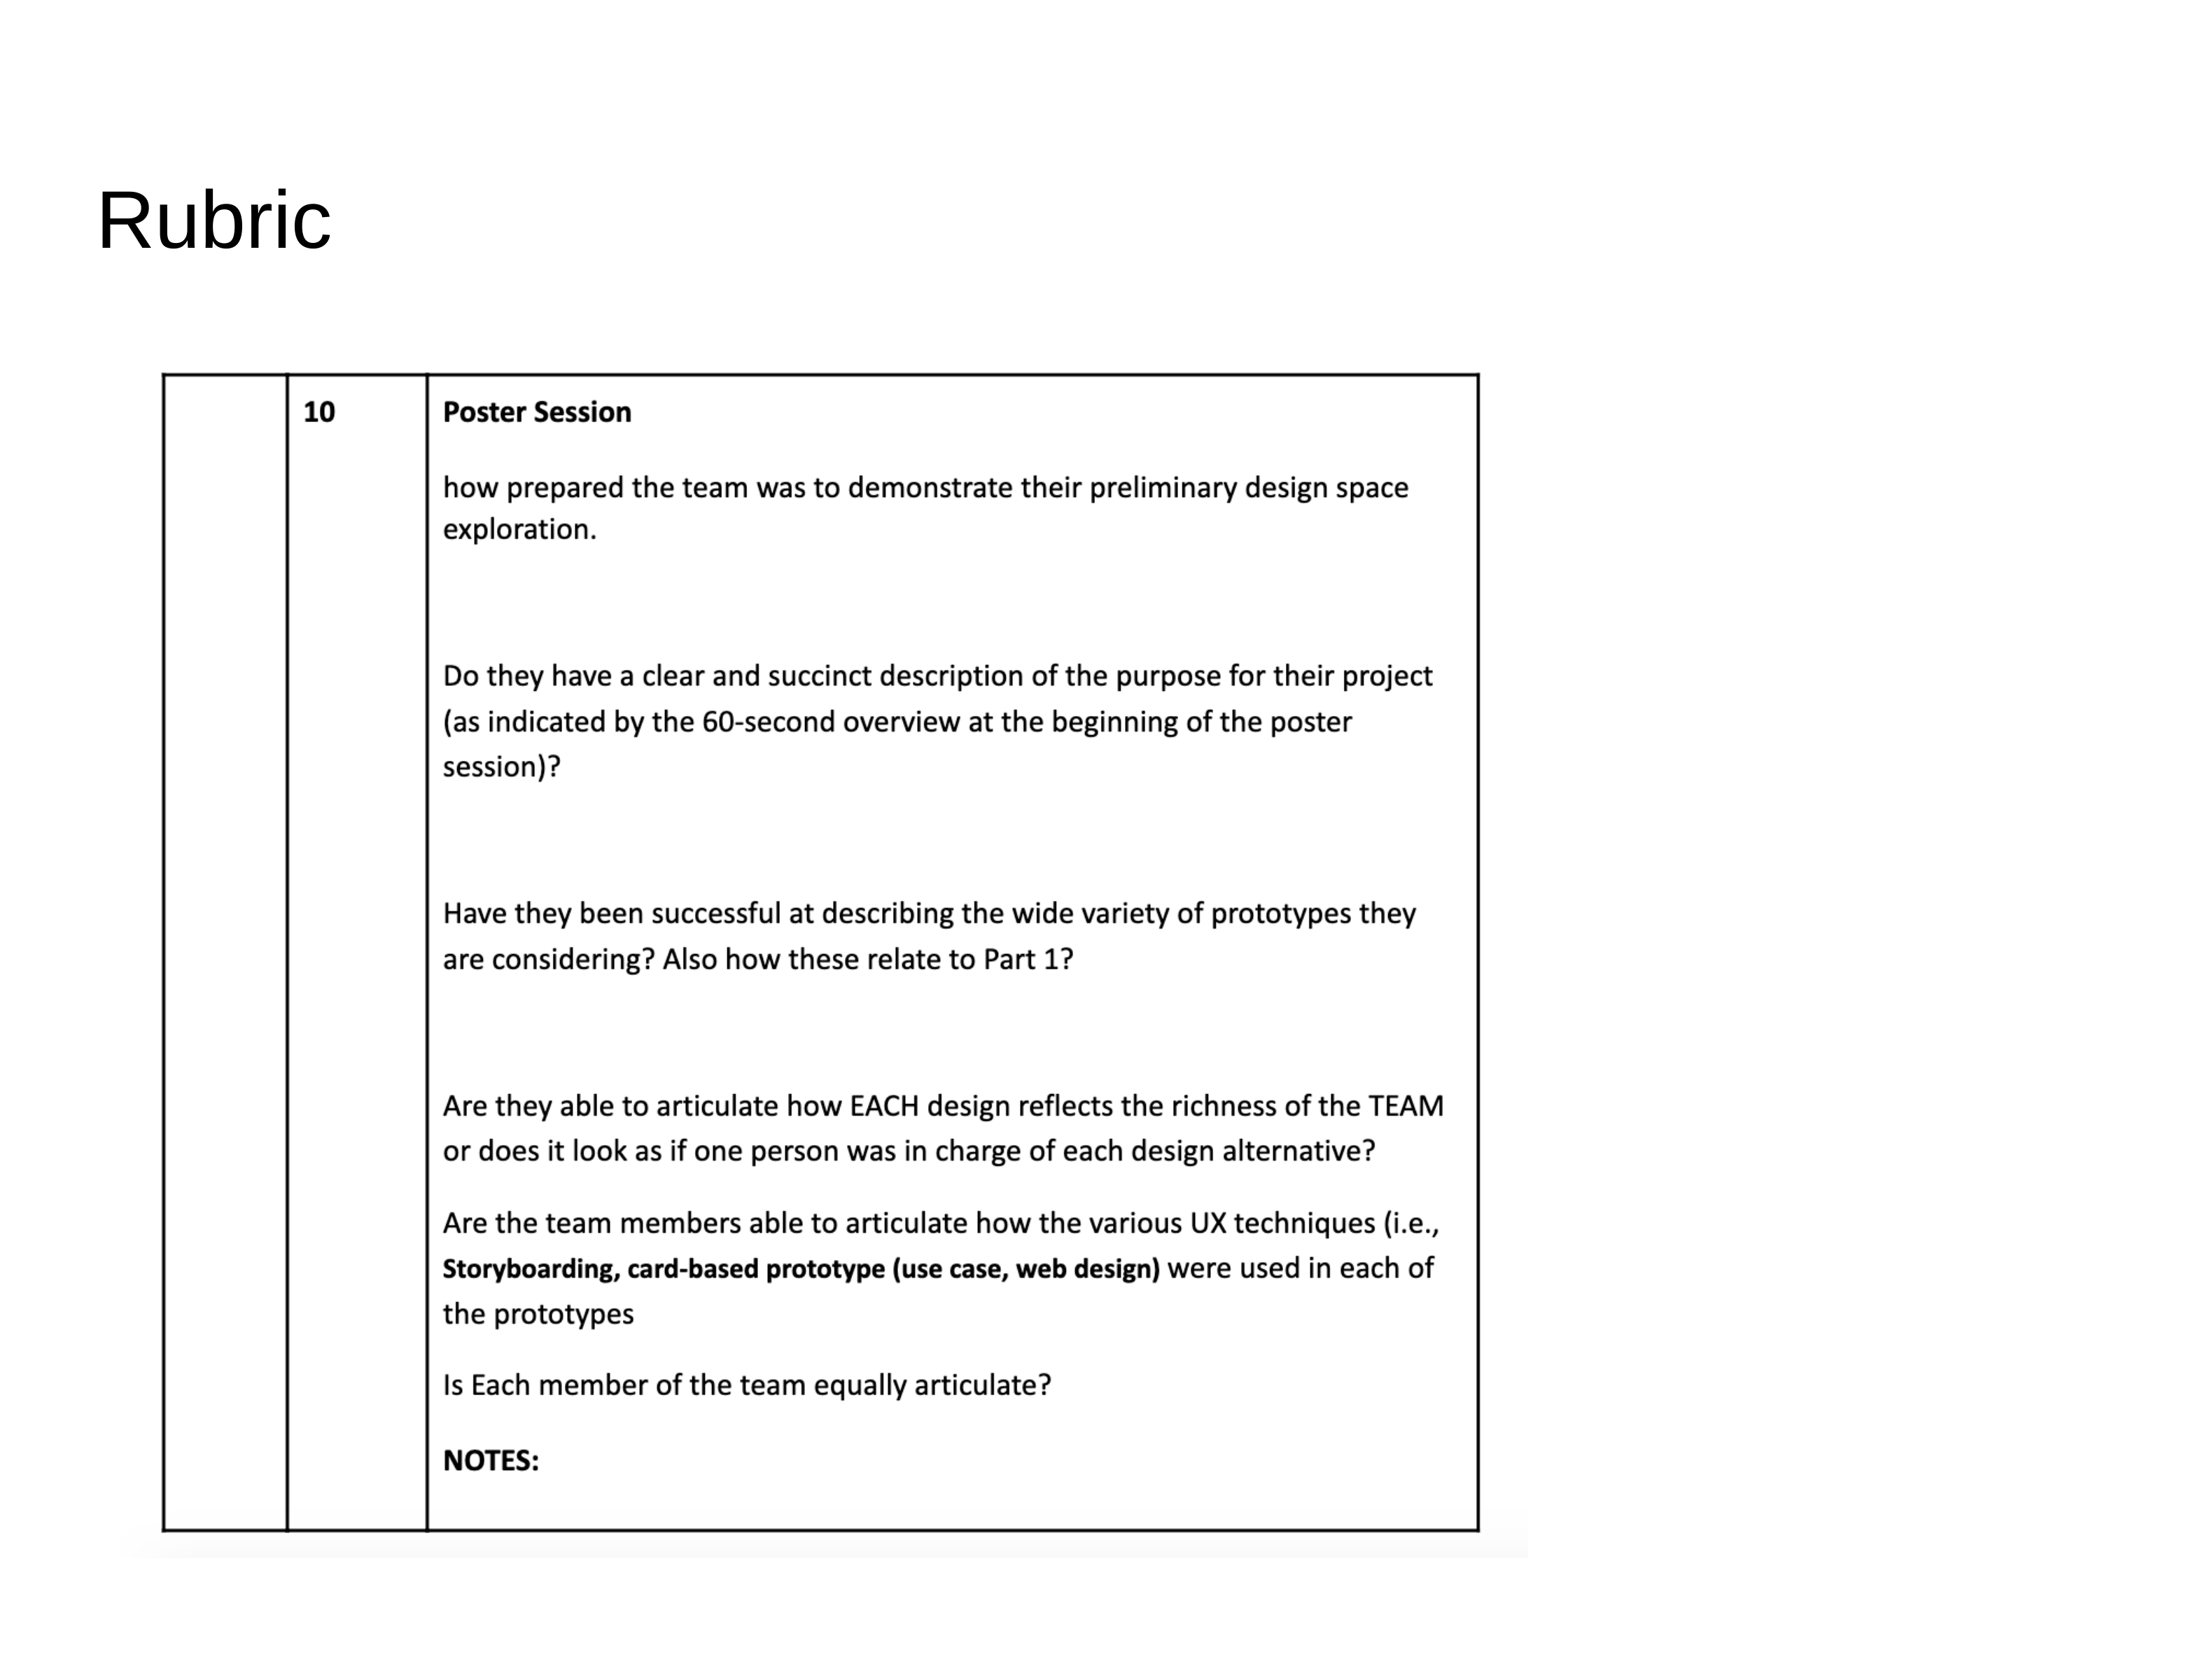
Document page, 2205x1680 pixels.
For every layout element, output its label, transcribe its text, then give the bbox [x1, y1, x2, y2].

picture [118, 321, 1528, 1558]
title Rubric [75, 145, 2130, 332]
